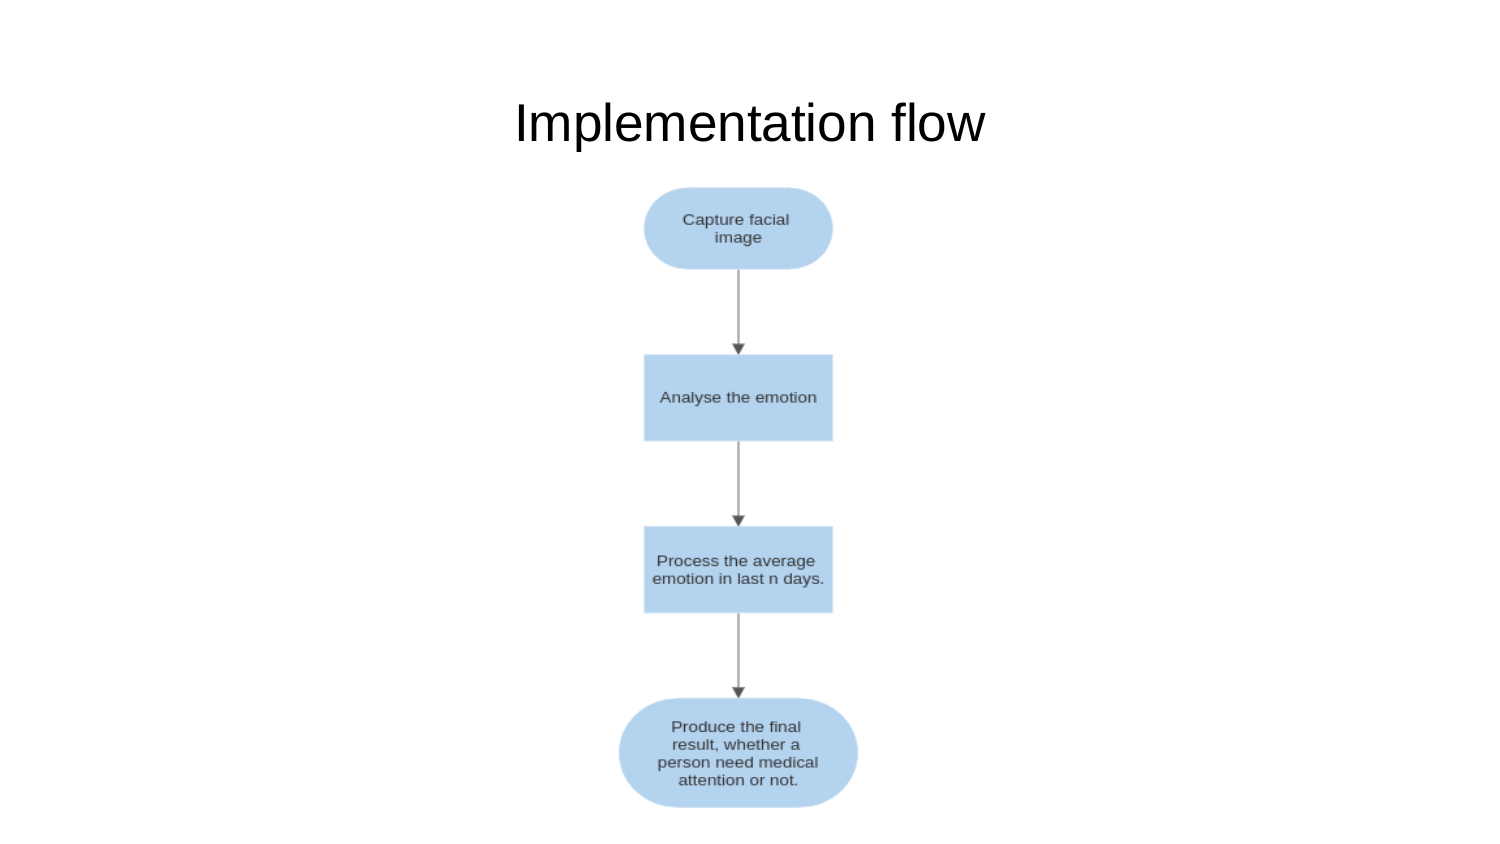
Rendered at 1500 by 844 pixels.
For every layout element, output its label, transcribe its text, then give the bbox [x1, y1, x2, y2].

title Implementation flow [51, 72, 1449, 167]
picture [514, 174, 957, 822]
